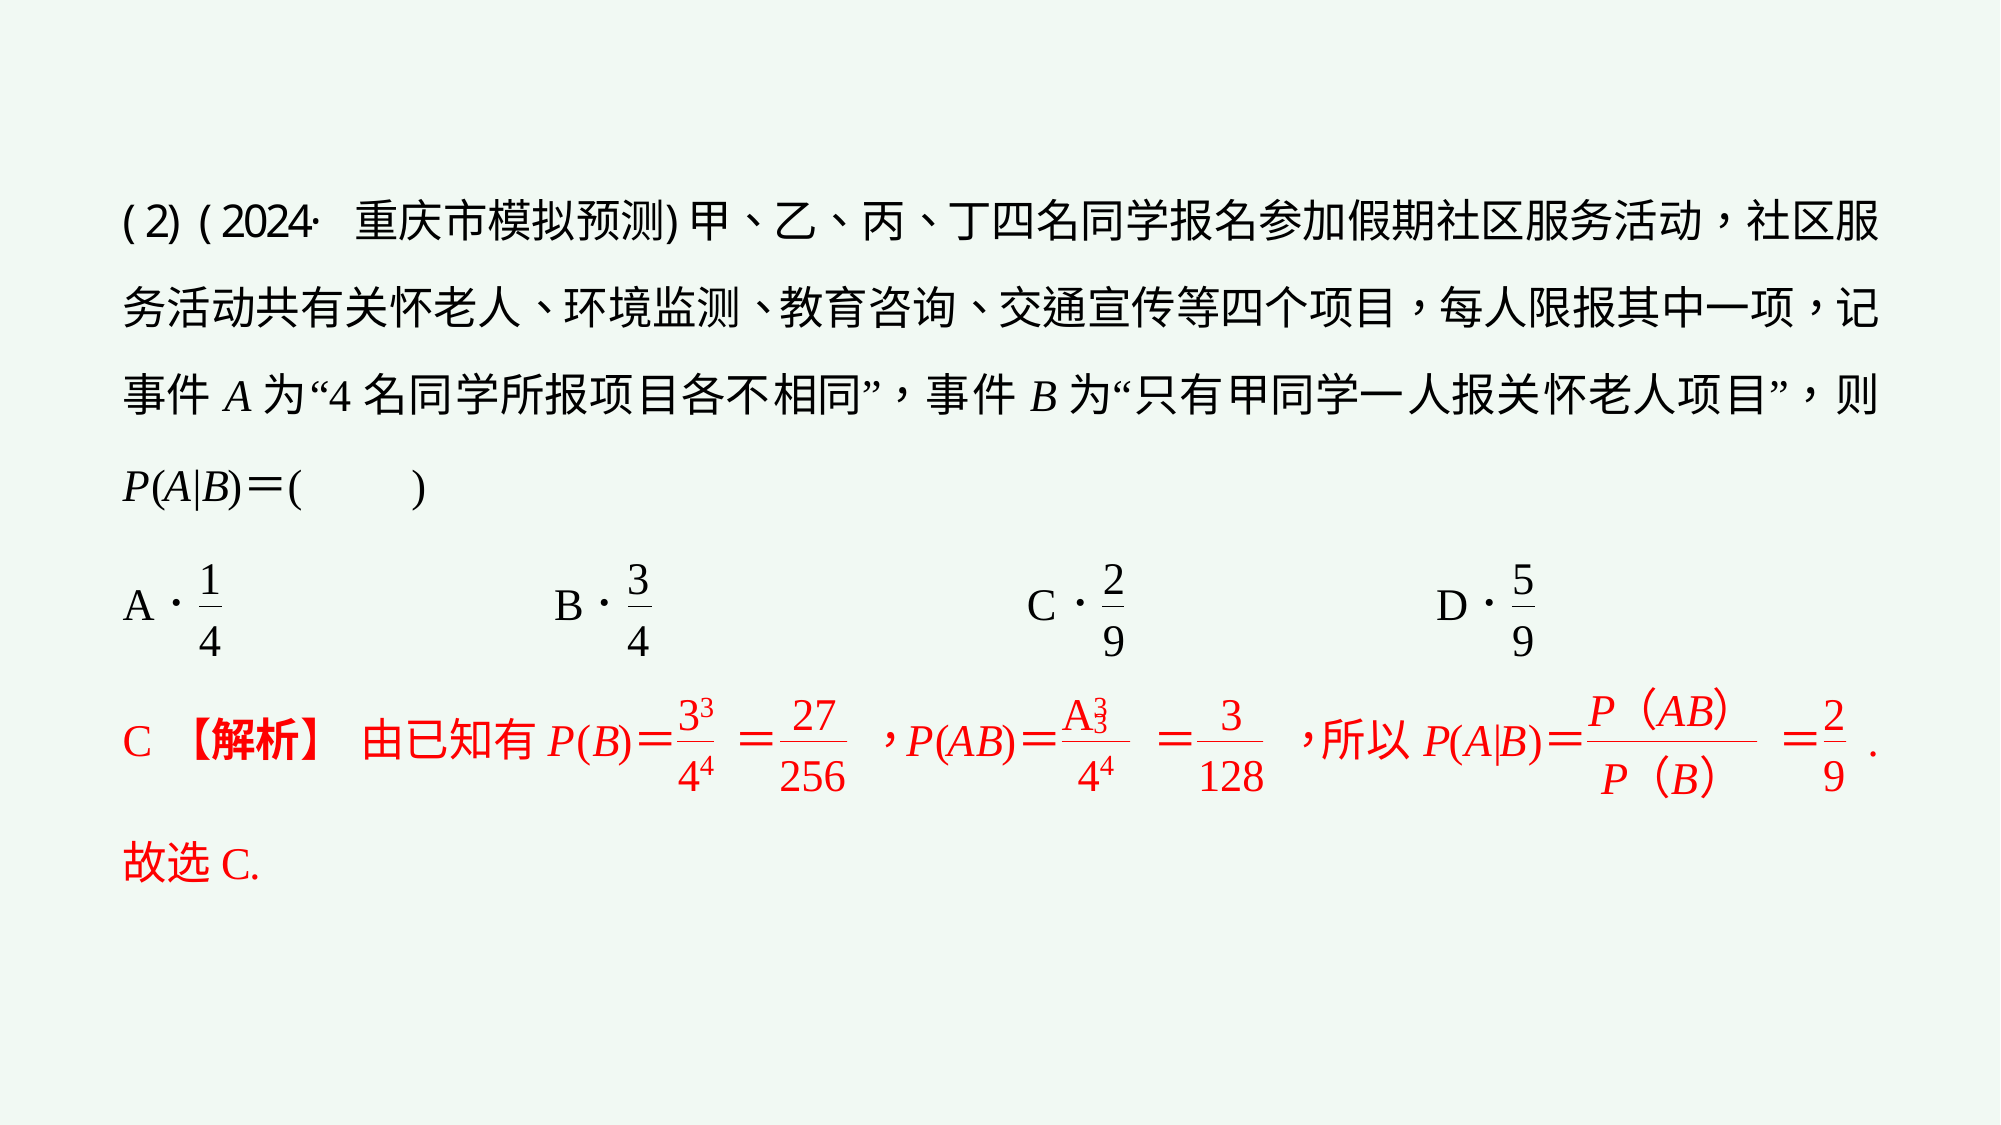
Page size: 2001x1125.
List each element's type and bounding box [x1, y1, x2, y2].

text_box [122, 192, 1881, 678]
text_box [122, 678, 1881, 983]
